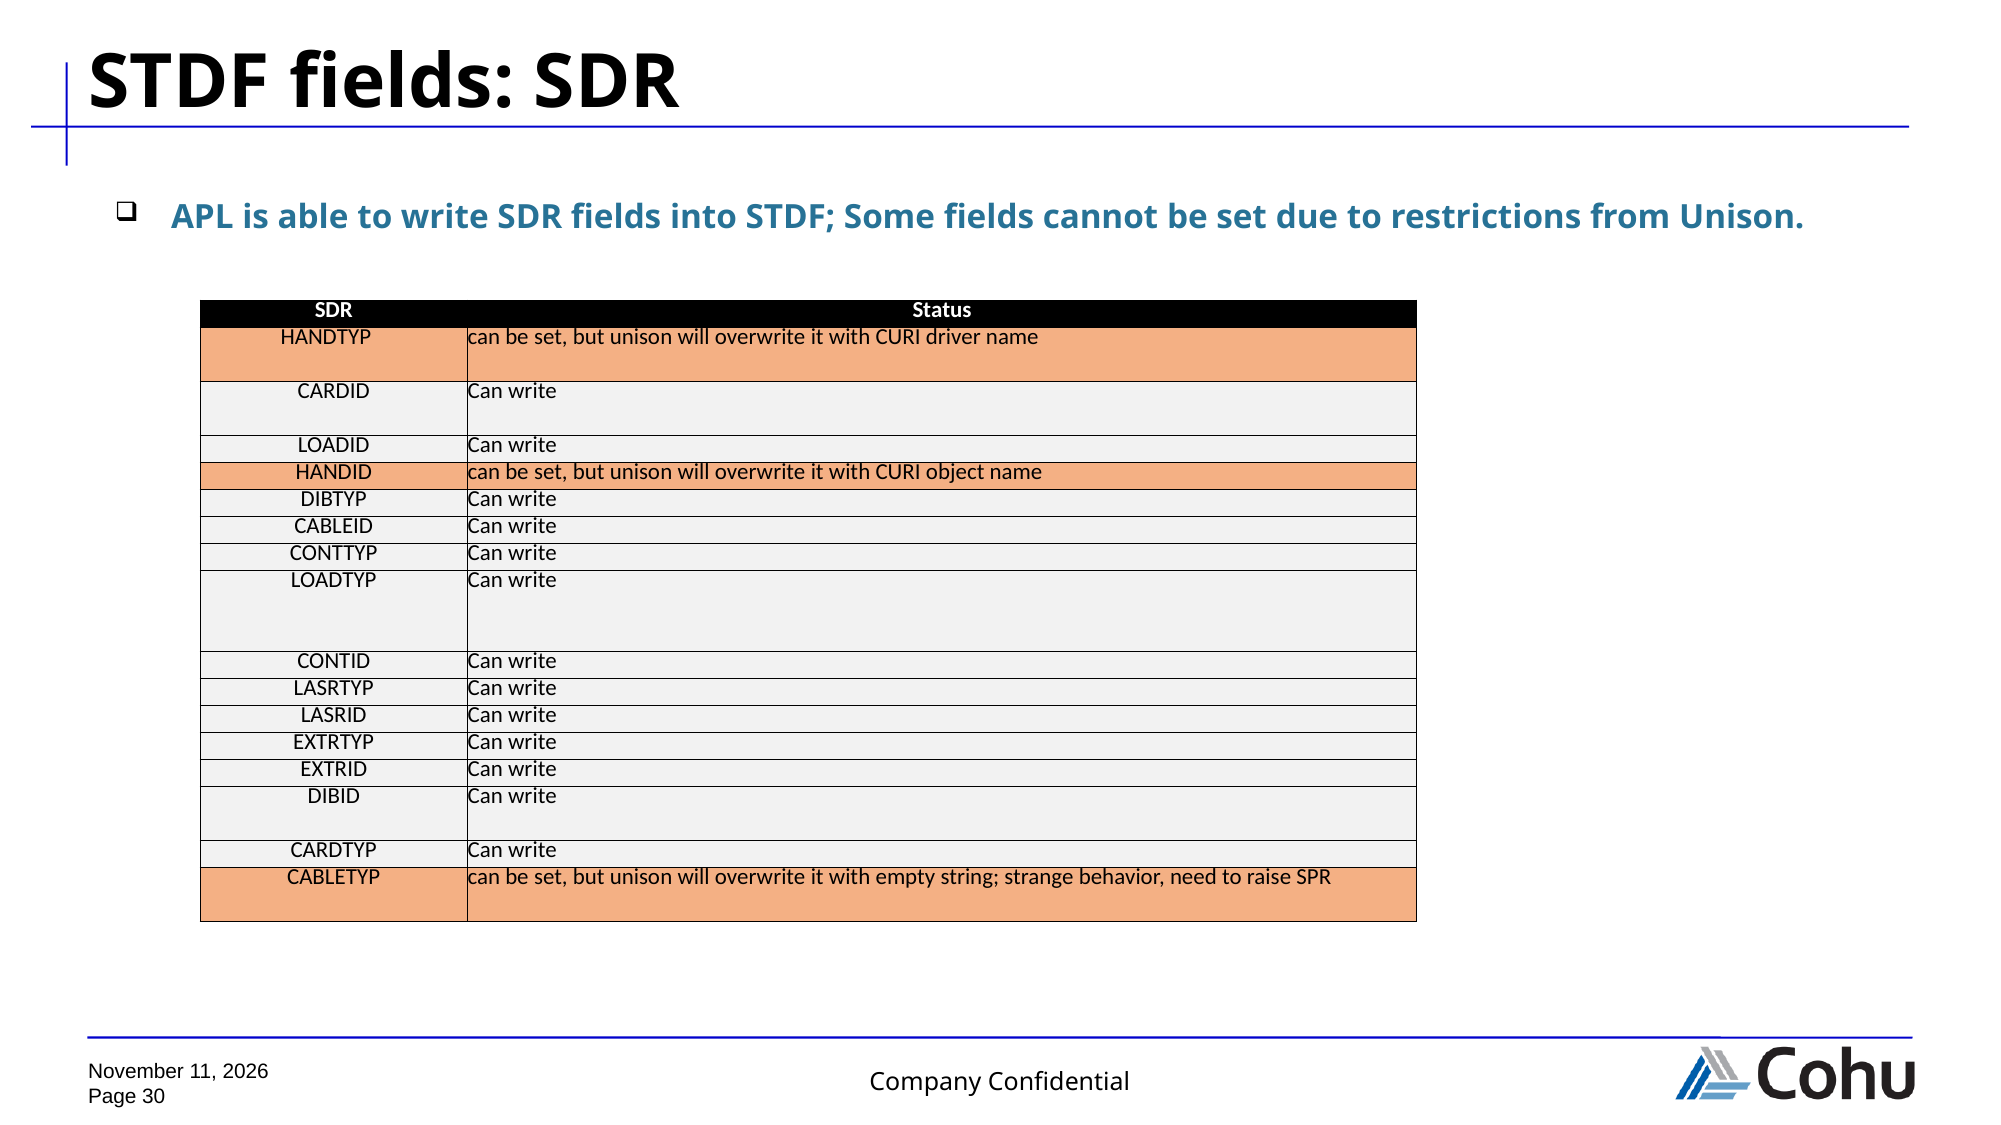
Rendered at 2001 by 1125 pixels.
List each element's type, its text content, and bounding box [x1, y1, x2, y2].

table_cell Can write [468, 436, 1416, 462]
table_cell HANDTYP [201, 328, 467, 381]
table_cell DIBTYP [201, 490, 467, 516]
picture [1651, 1029, 1938, 1116]
table_cell HANDID [201, 463, 467, 489]
table_cell DIBID [201, 787, 467, 840]
list APL is able to write SDR fields into STDF; Some fields cannot be set due to restrictions from Unison. [99, 187, 1900, 1008]
table_cell LOADID [201, 436, 467, 462]
table_cell Can write [468, 787, 1416, 840]
table_cell CONTTYP [201, 544, 467, 570]
table_cell Can write [468, 544, 1416, 570]
table_cell Can write [468, 517, 1416, 543]
table_cell LOADTYP [201, 571, 467, 651]
table_cell Can write [468, 706, 1416, 732]
table_cell Can write [468, 571, 1416, 651]
table_header Status [468, 301, 1416, 327]
table_cell Can write [468, 760, 1416, 786]
table_cell CONTID [201, 652, 467, 678]
table_cell CABLEID [201, 517, 467, 543]
table_cell Can write [468, 841, 1416, 867]
table_cell EXTRID [201, 760, 467, 786]
table_cell CARDTYP [201, 841, 467, 867]
title STDF fields: SDR [73, 0, 1901, 131]
table_cell CARDID [201, 382, 467, 435]
table_cell Can write [468, 679, 1416, 705]
table_cell can be set, but unison will overwrite it with empty string; strange behavior, need to raise SPR [468, 868, 1416, 921]
table_cell Can write [468, 652, 1416, 678]
table_cell Can write [468, 382, 1416, 435]
table_cell LASRTYP [201, 679, 467, 705]
table_header SDR [201, 301, 467, 327]
table_cell Can write [468, 733, 1416, 759]
table_cell can be set, but unison will overwrite it with CURI object name [468, 463, 1416, 489]
table_cell EXTRTYP [201, 733, 467, 759]
table_cell CABLETYP [201, 868, 467, 921]
table_cell can be set, but unison will overwrite it with CURI driver name [468, 328, 1416, 381]
table_cell LASRID [201, 706, 467, 732]
table_cell Can write [468, 490, 1416, 516]
